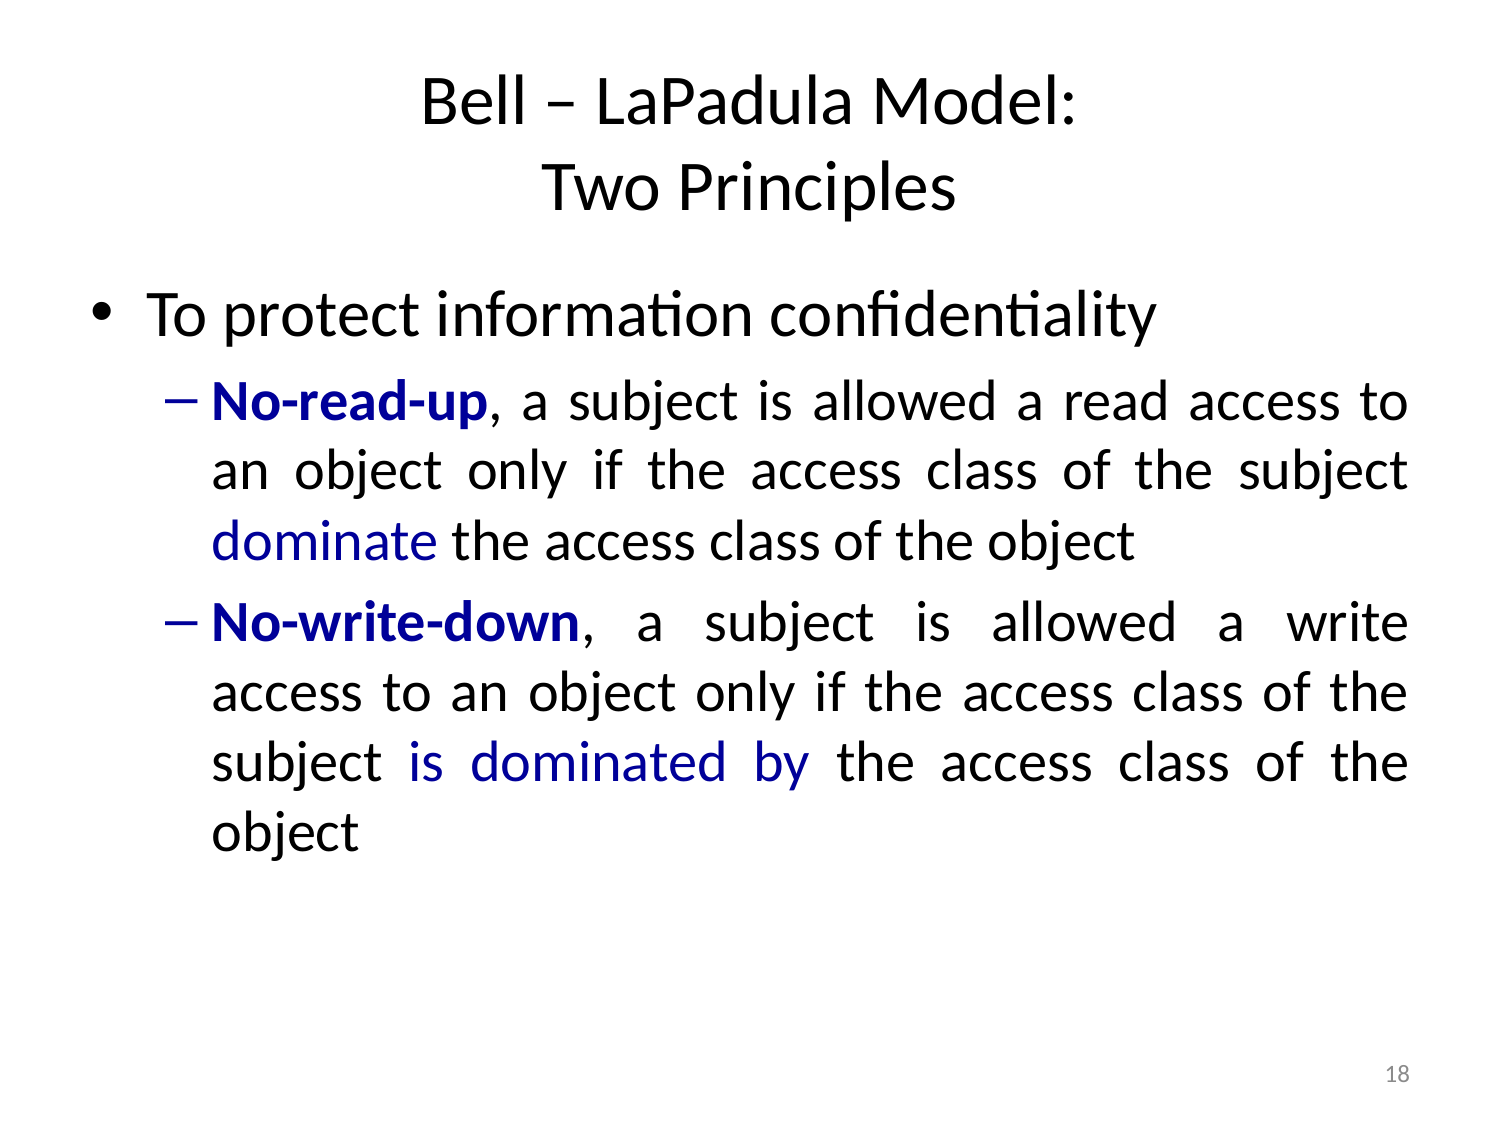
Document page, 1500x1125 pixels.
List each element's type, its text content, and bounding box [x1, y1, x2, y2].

list To protect information confidentiality No-read-up, a subject is allowed a read access to an object only if the access class of the subject dominate the access class of the object No-write-down, a subject is allowed a write access to an object only if the access class of the subject is dominated by the access class of the object [75, 262, 1425, 1005]
slide_number 18 [1074, 1042, 1425, 1103]
title Bell – LaPadula Model: Two Principles [75, 45, 1425, 233]
